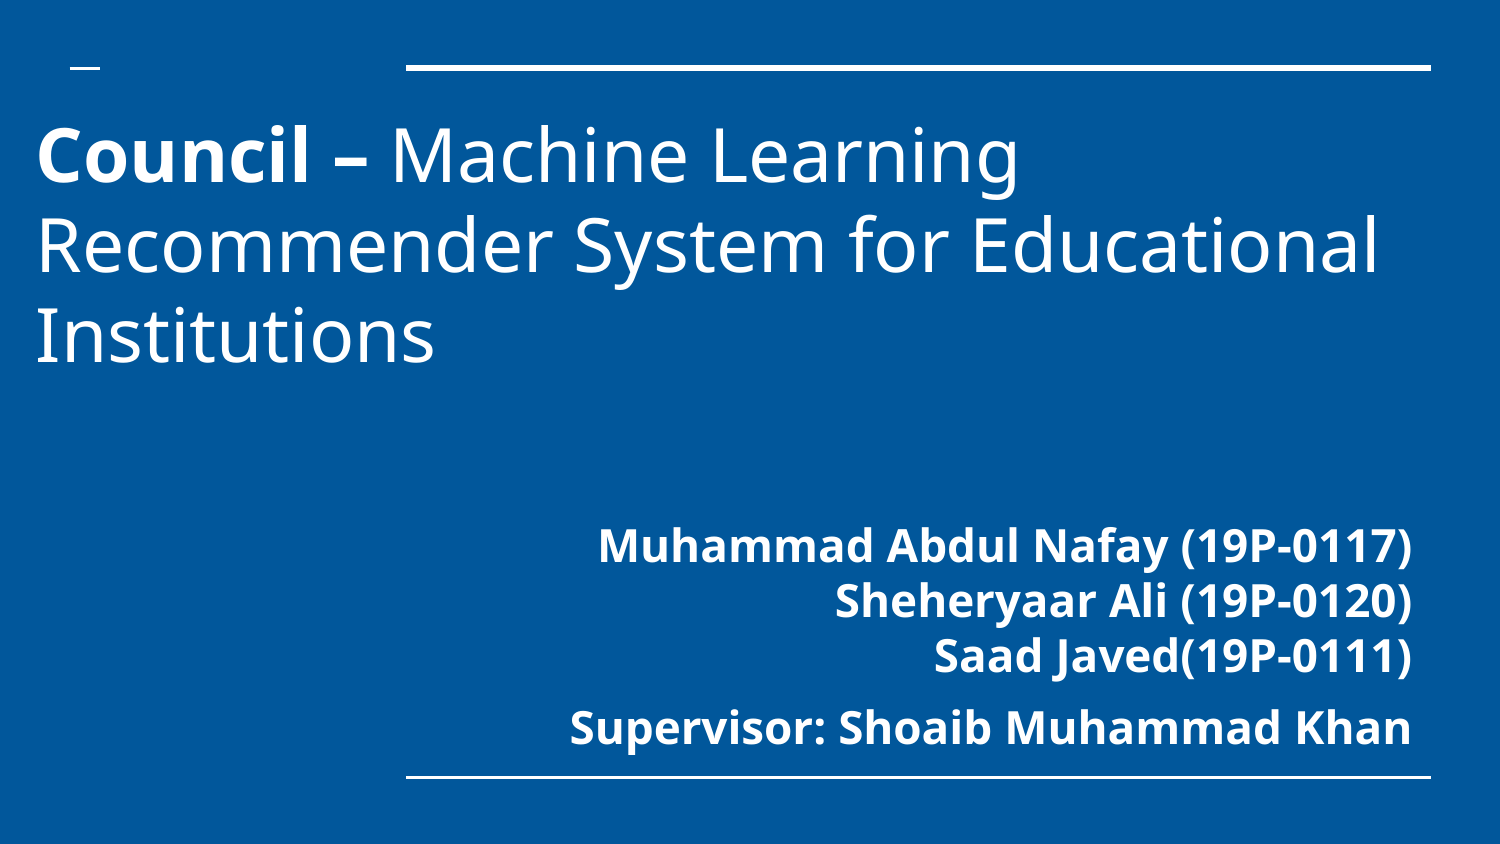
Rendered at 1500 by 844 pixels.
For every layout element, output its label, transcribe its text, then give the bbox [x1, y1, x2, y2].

title Council – Machine Learning Recommender System for Educational Institutions [20, 93, 1428, 485]
text_box Supervisor: Shoaib Muhammad Khan [388, 627, 1428, 825]
subtitle Muhammad Abdul Nafay (19P-0117) Sheheryaar Ali (19P-0120) Saad Javed(19P-0111) [389, 498, 1428, 627]
